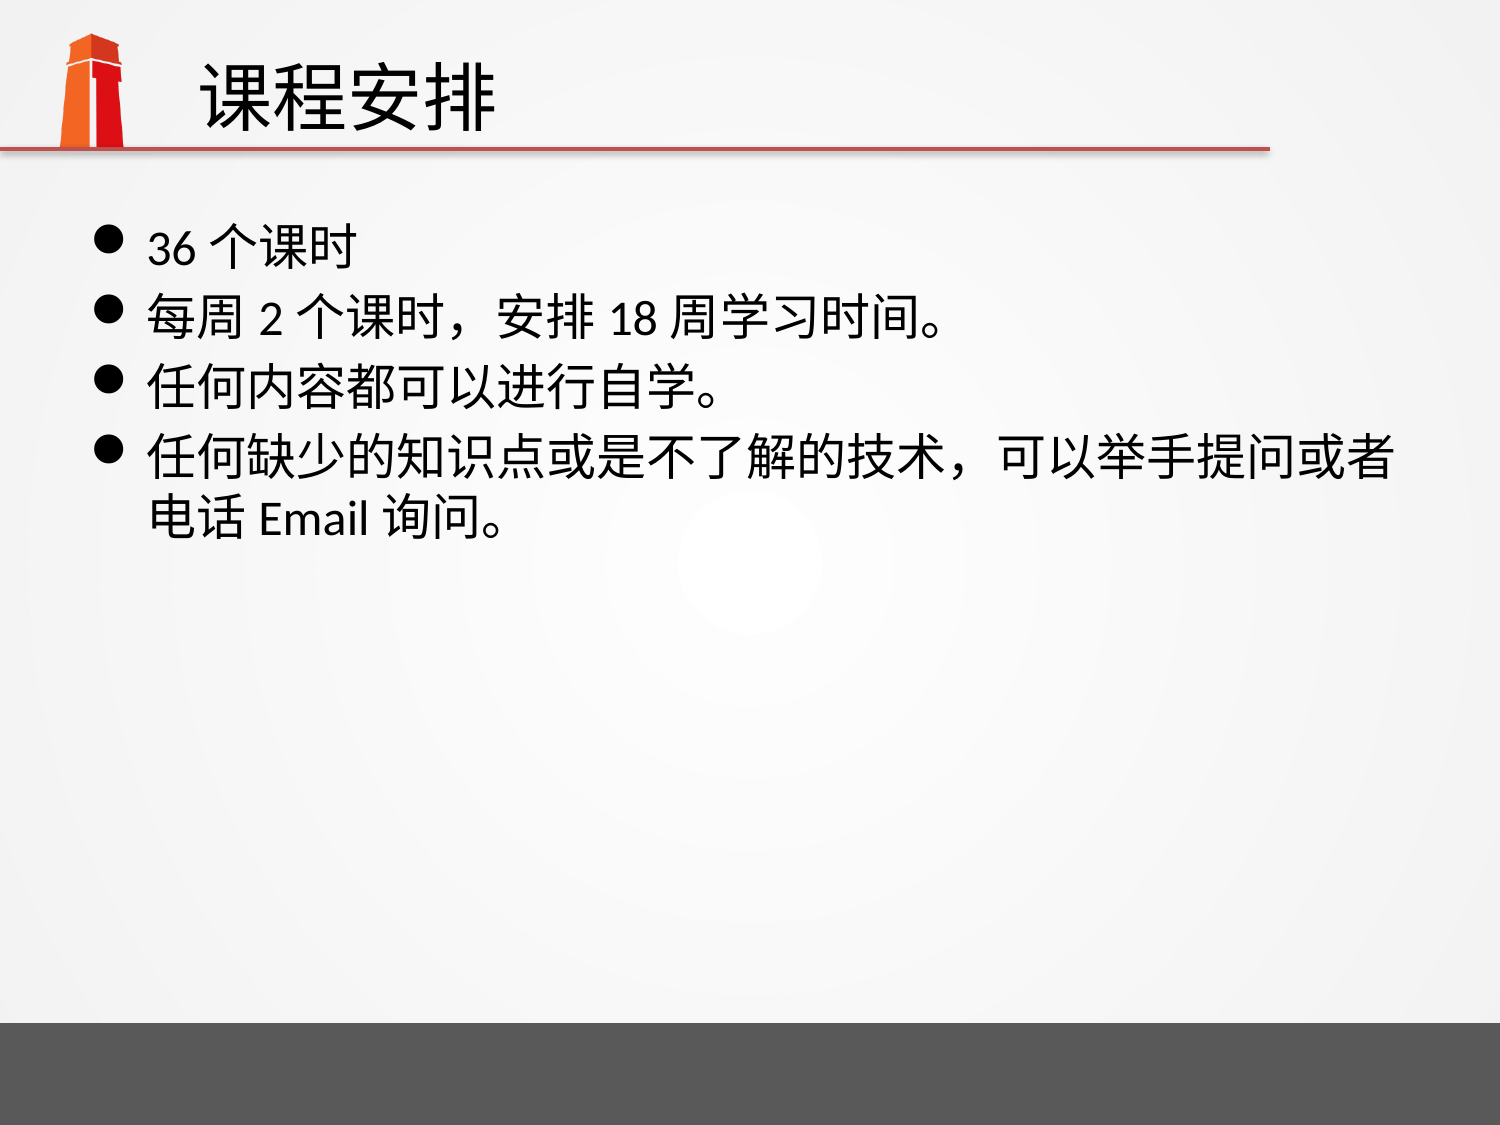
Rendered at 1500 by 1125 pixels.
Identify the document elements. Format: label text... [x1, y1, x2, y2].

title 课程安排 [183, 42, 1270, 149]
picture [16, 11, 166, 147]
list 36个课时 每周2个课时，安排18周学习时间。 任何内容都可以进行自学。 任何缺少的知识点或是不了解的技术，可以举手提问或者电话Email询问。 [75, 208, 1425, 1005]
